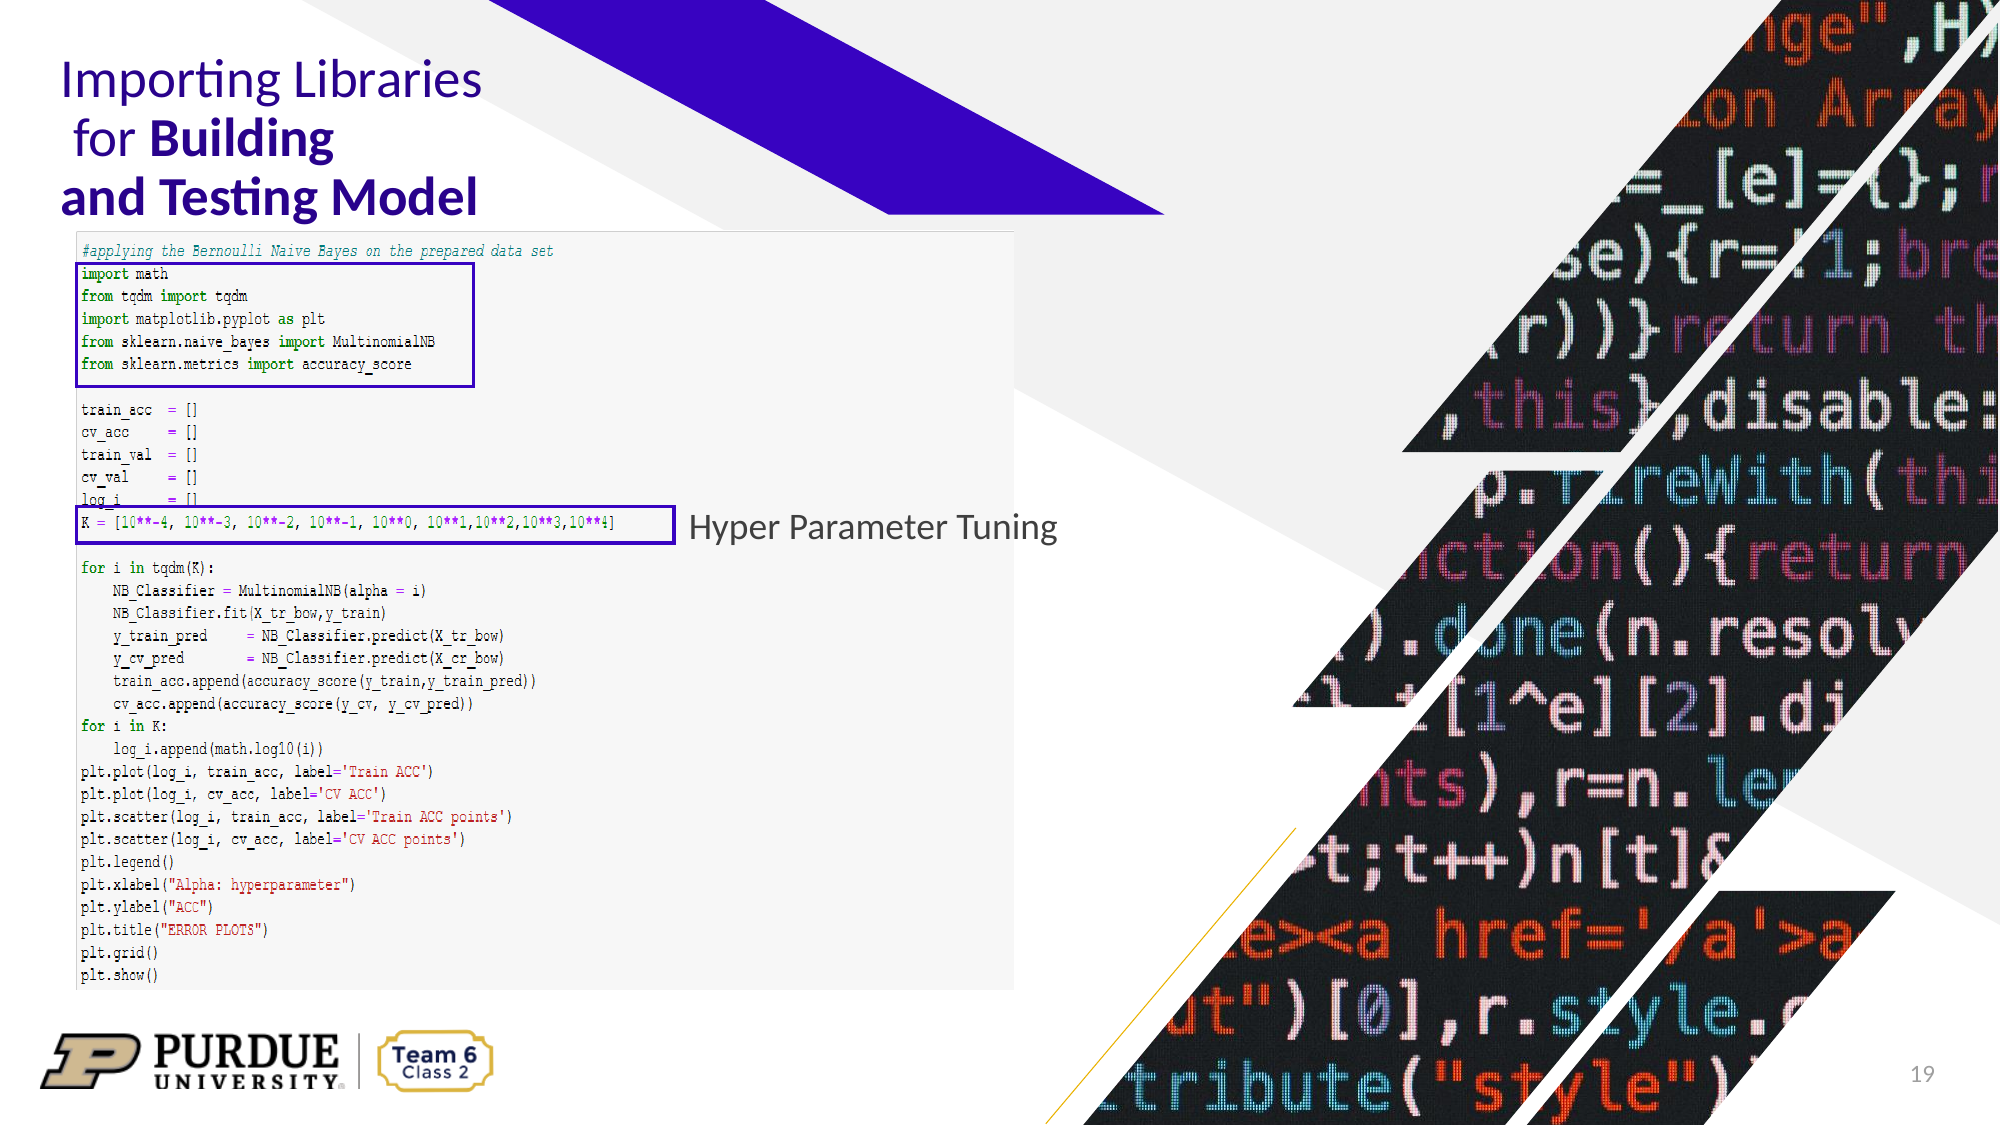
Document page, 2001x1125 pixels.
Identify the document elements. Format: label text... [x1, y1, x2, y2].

text_box Importing Libraries for Building and Testing Model [45, 39, 1083, 228]
text_box Hyper Parameter Tuning [1014, 494, 1083, 555]
picture [375, 1017, 498, 1103]
picture [1083, 0, 2000, 1125]
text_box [76, 230, 1014, 990]
